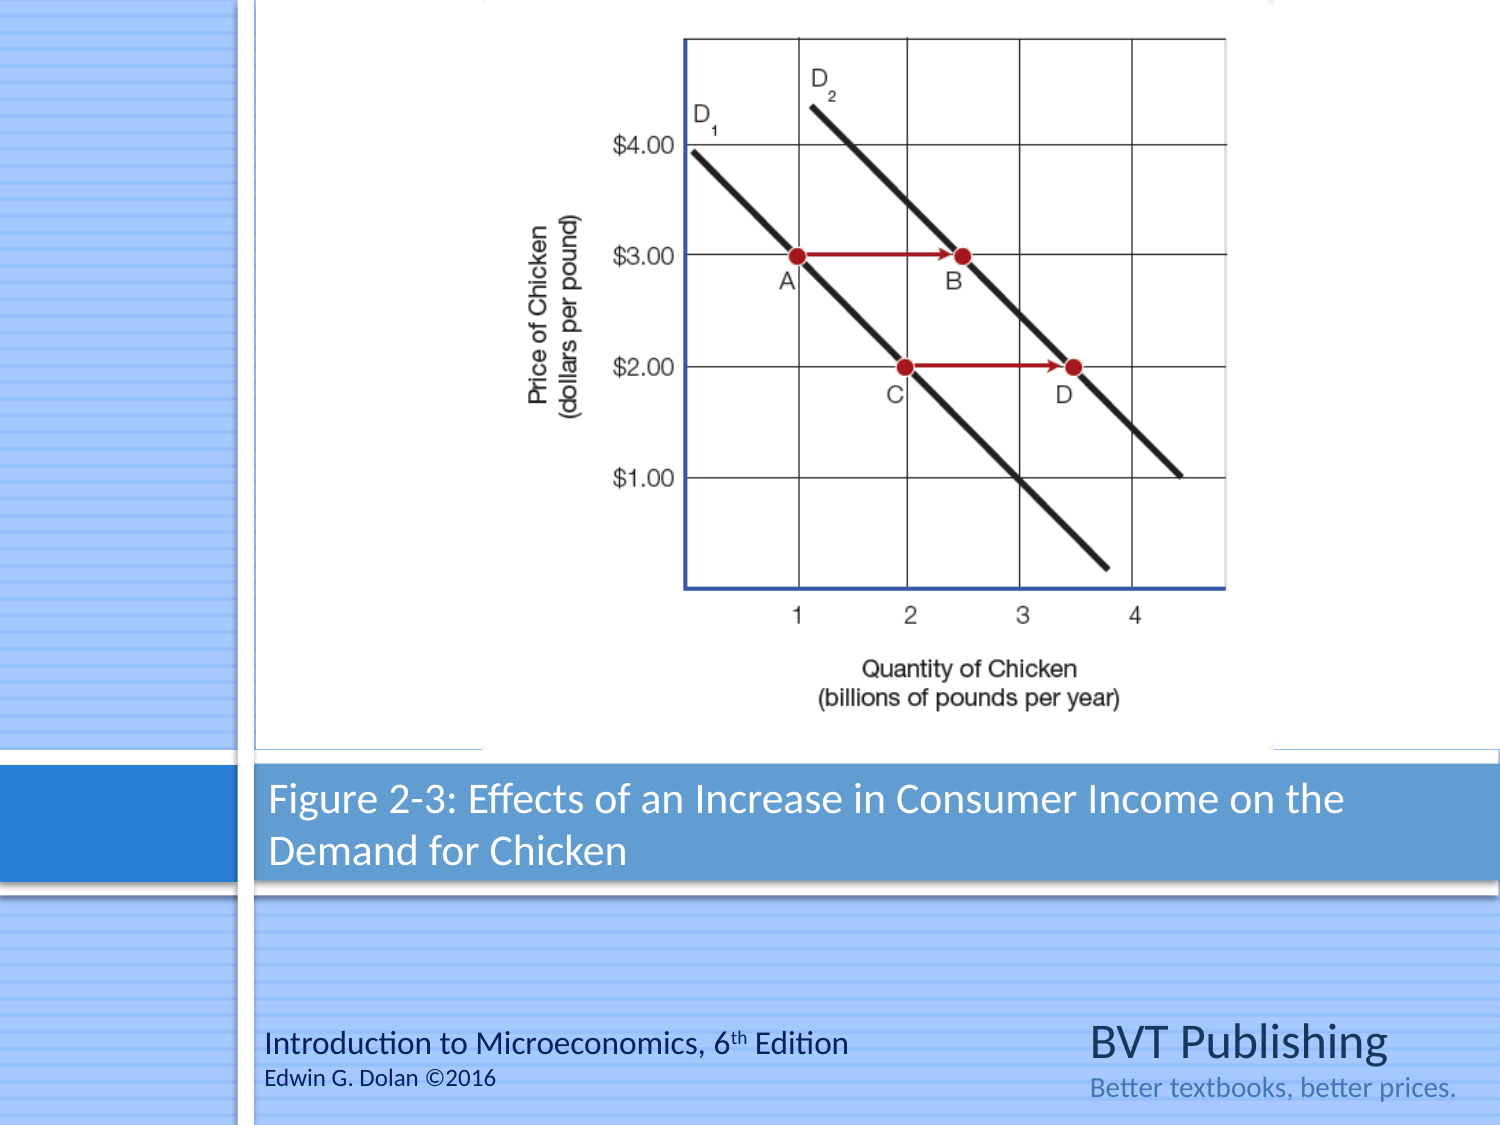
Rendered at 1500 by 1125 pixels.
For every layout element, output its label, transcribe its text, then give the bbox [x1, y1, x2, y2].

picture [255, 0, 1500, 750]
title Figure 2-3: Effects of an Increase in Consumer Income on the Demand for Chicken [253, 762, 1499, 882]
